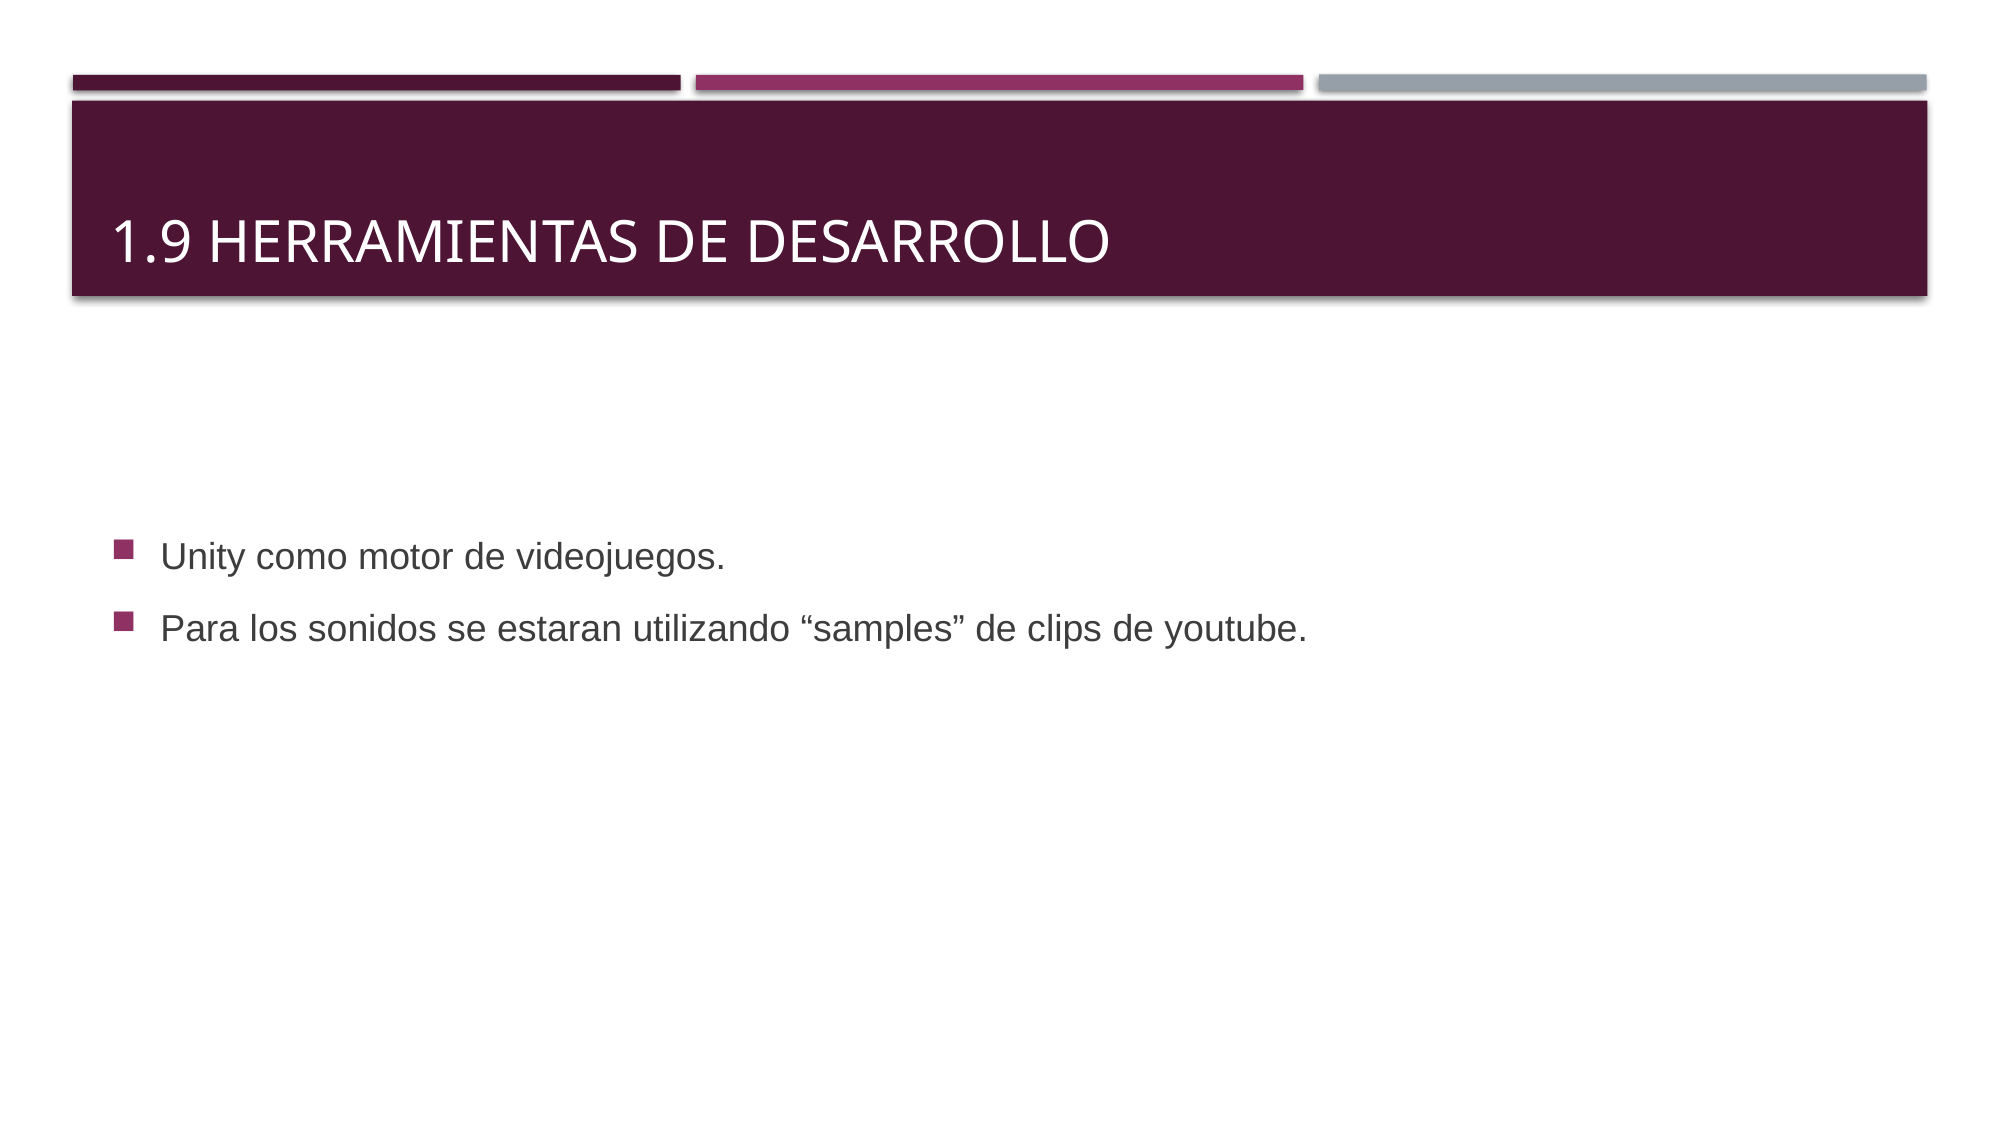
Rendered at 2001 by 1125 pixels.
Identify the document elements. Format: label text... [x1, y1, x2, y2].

title 1.9 herramientas de desarrollo [95, 115, 1905, 282]
list Unity como motor de videojuegos. Para los sonidos se estaran utilizando “samples” de clips de youtube. [95, 357, 1905, 962]
